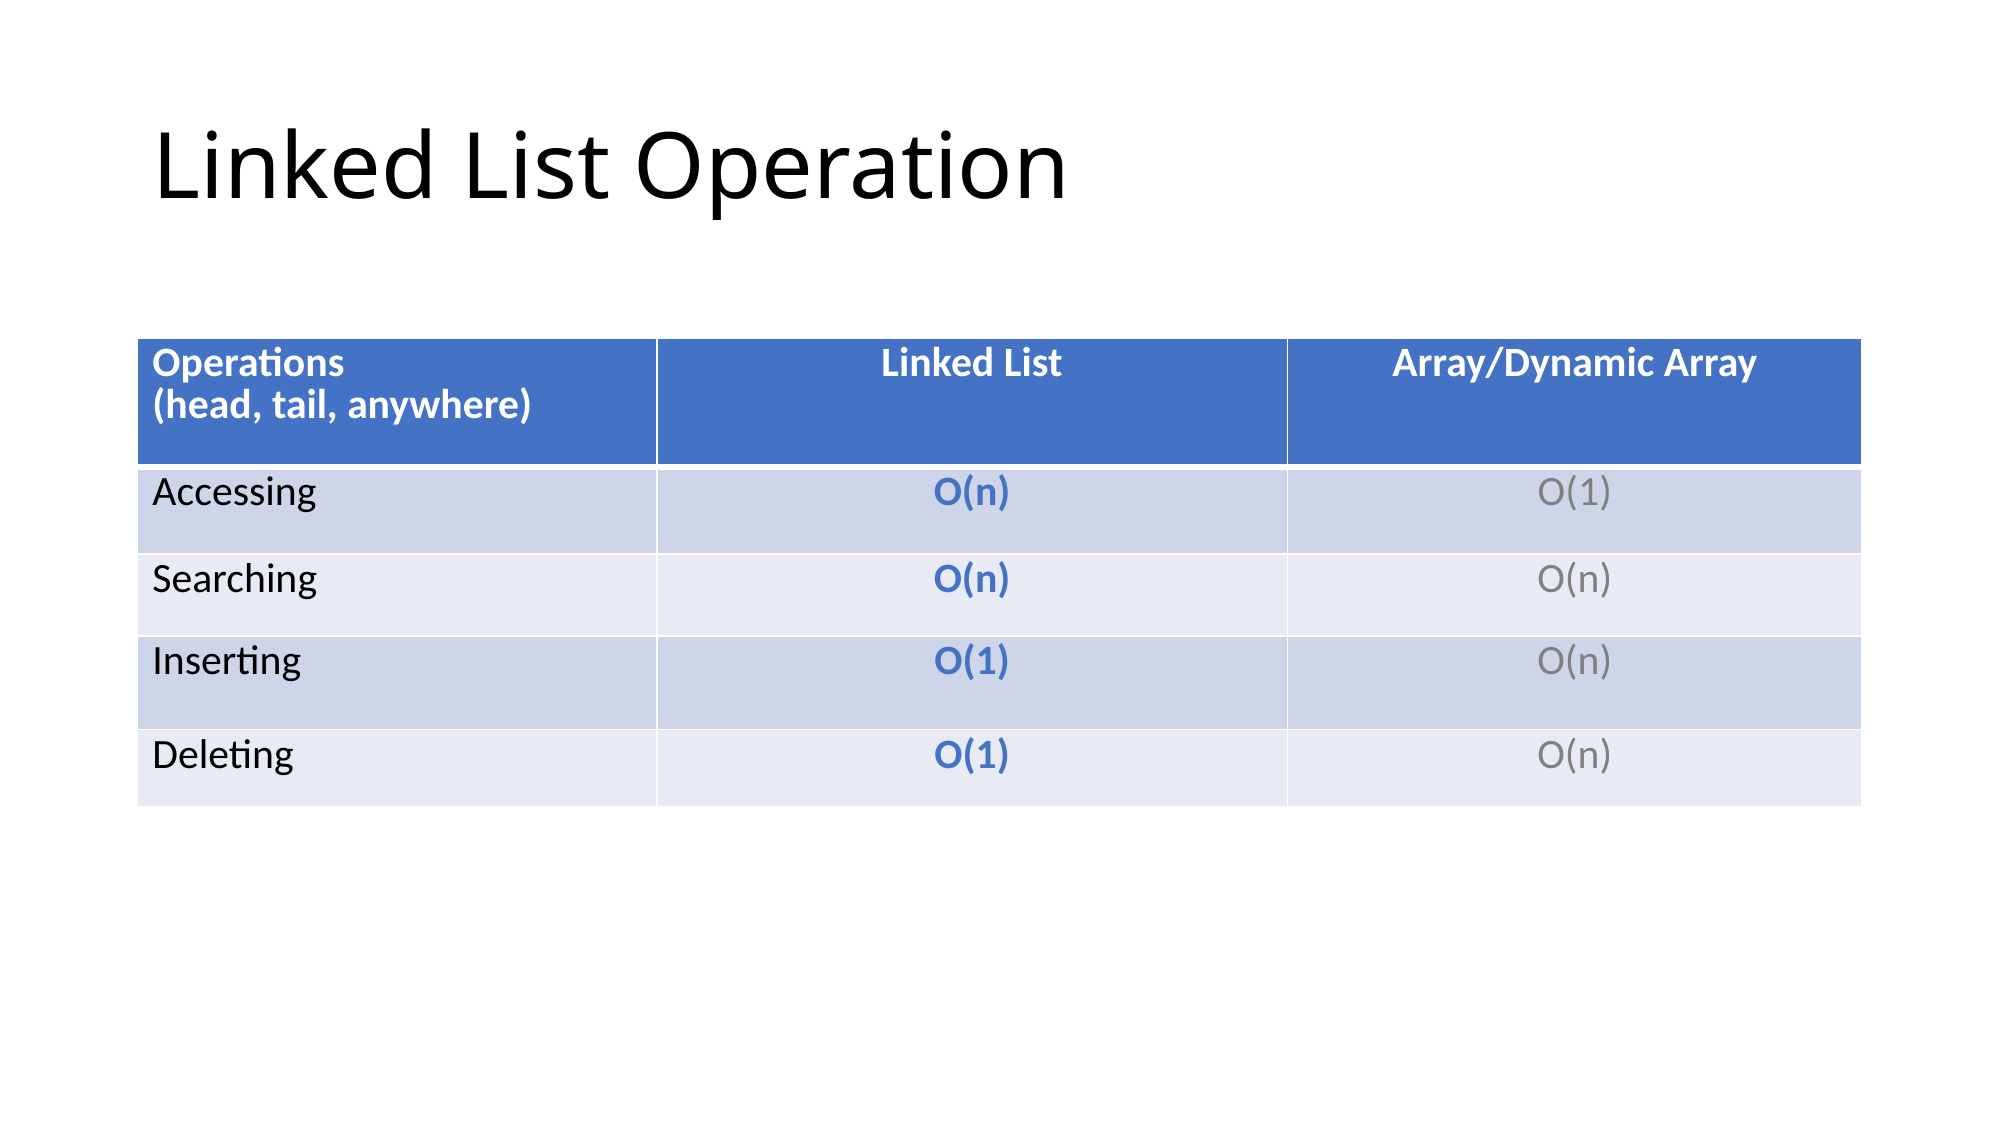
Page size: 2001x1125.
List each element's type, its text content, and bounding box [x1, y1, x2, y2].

table_header Operations (head, tail, anywhere) [138, 339, 656, 464]
table_cell Searching [138, 555, 656, 635]
table_cell O(n) [658, 470, 1287, 553]
table_cell Accessing [138, 470, 656, 553]
table_header Array/Dynamic Array [1288, 339, 1861, 464]
table_cell O(1) [658, 730, 1287, 806]
table_cell O(n) [658, 555, 1287, 635]
table_cell O(n) [1288, 555, 1861, 635]
table_cell O(1) [1288, 470, 1861, 553]
title Linked List Operation [137, 59, 1863, 278]
table_header Linked List [658, 339, 1287, 464]
table_cell O(1) [658, 637, 1287, 729]
table_cell Deleting [138, 730, 656, 806]
table_cell O(n) [1288, 637, 1861, 729]
table_cell O(n) [1288, 730, 1861, 806]
table_cell Inserting [138, 637, 656, 729]
